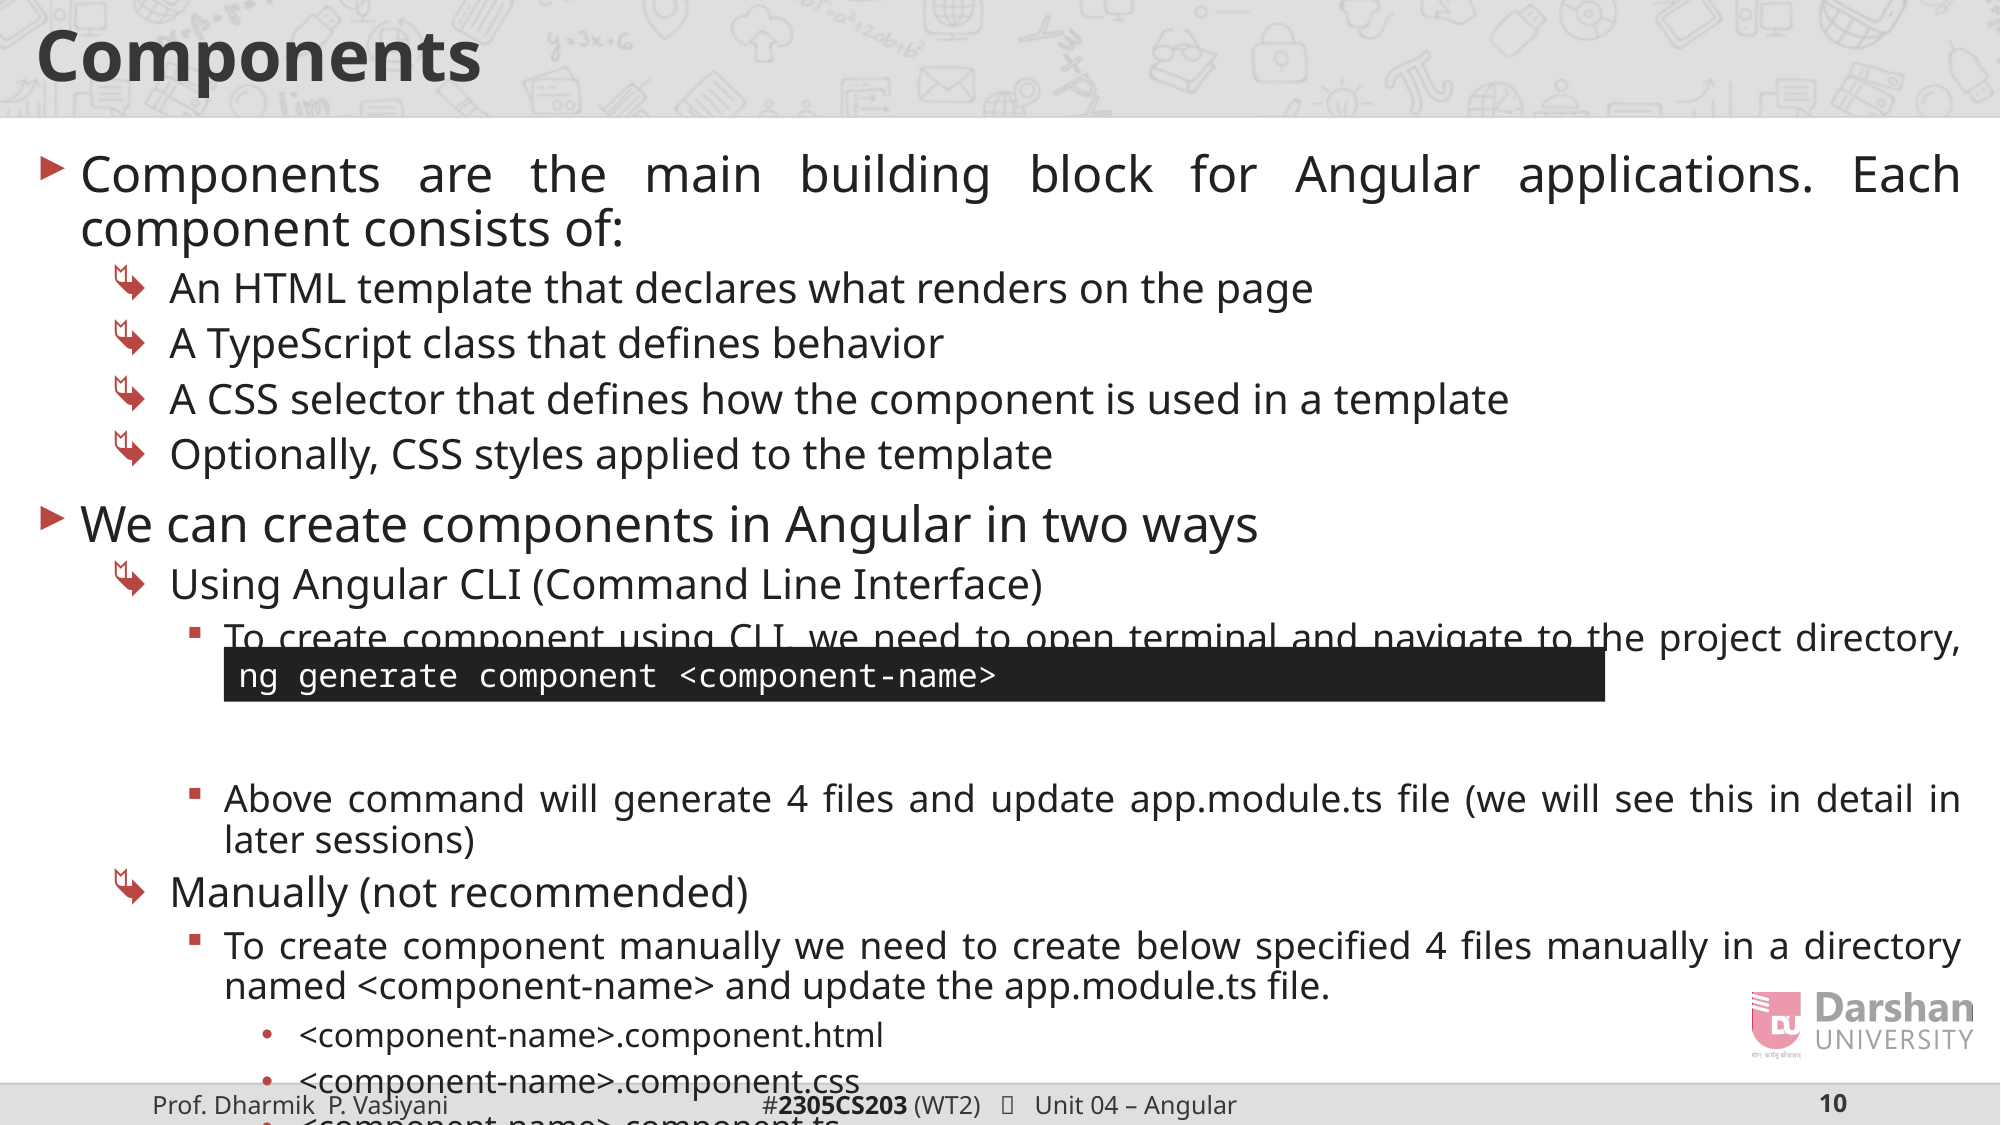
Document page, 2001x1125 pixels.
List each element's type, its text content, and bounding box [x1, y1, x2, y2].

title Components [0, 0, 2000, 117]
list Components are the main building block for Angular applications. Each component consists of: An HTML template that declares what renders on the page A TypeScript class that defines behavior A CSS selector that defines how the component is used in a template Optionally, CSS styles applied to the template We can create components in Angular in two ways Using Angular CLI (Command Line Interface) To create component using CLI, we need to open terminal and navigate to the project directory, then we can fire a below command to create new component. Above command will generate 4 files and update app.module.ts file (we will see this in detail in later sessions) Manually (not recommended) To create component manually we need to create below specified 4 files manually in a directory named <component-name> and update the app.module.ts file. <component-name>.component.html <component-name>.component.css <component-name>.component.ts <component-name>.component.spec.ts [21, 141, 1979, 1059]
text_box ng generate component <component-name> [223, 646, 1606, 702]
